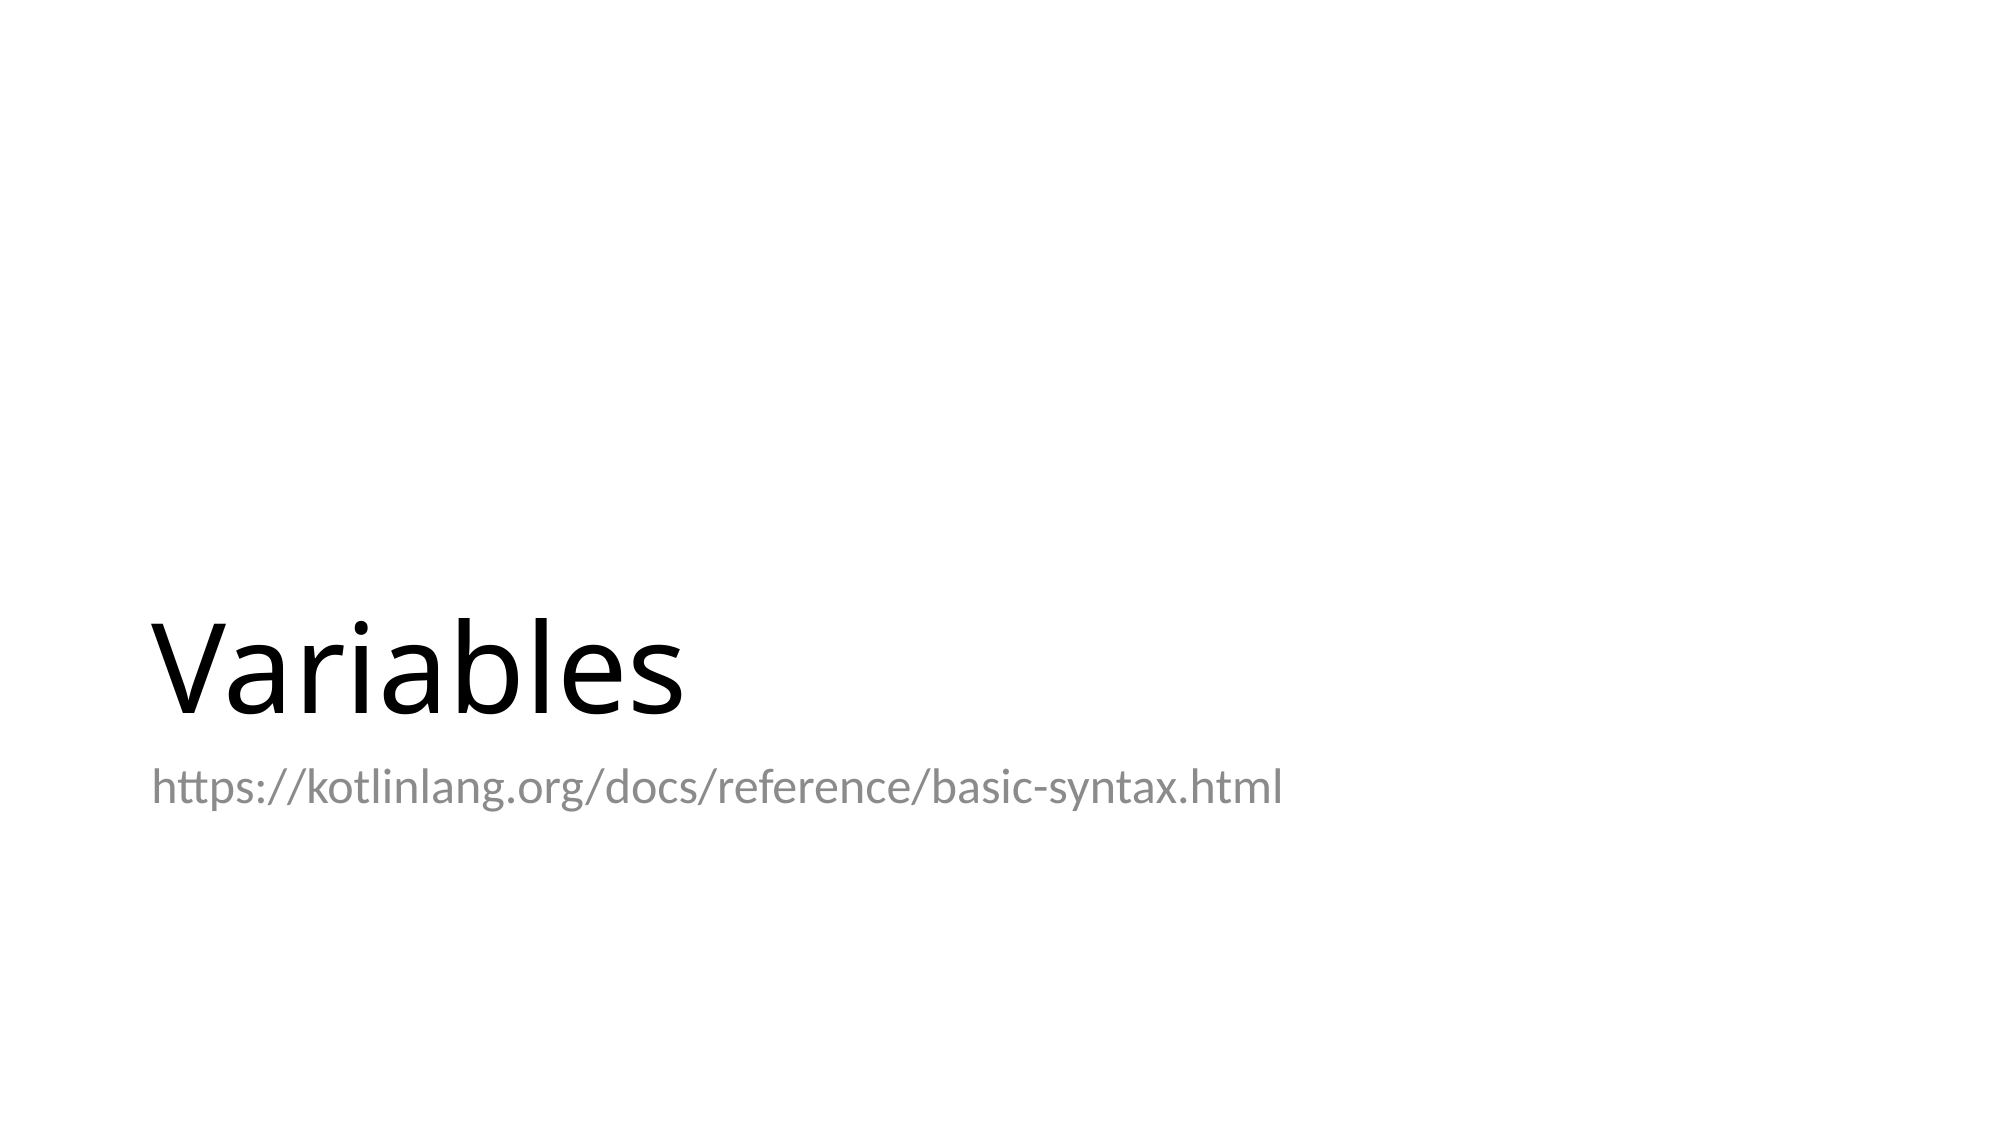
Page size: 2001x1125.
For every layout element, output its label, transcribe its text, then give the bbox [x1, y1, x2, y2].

title Variables [136, 280, 1862, 749]
list https://kotlinlang.org/docs/reference/basic-syntax.html [136, 752, 1862, 999]
